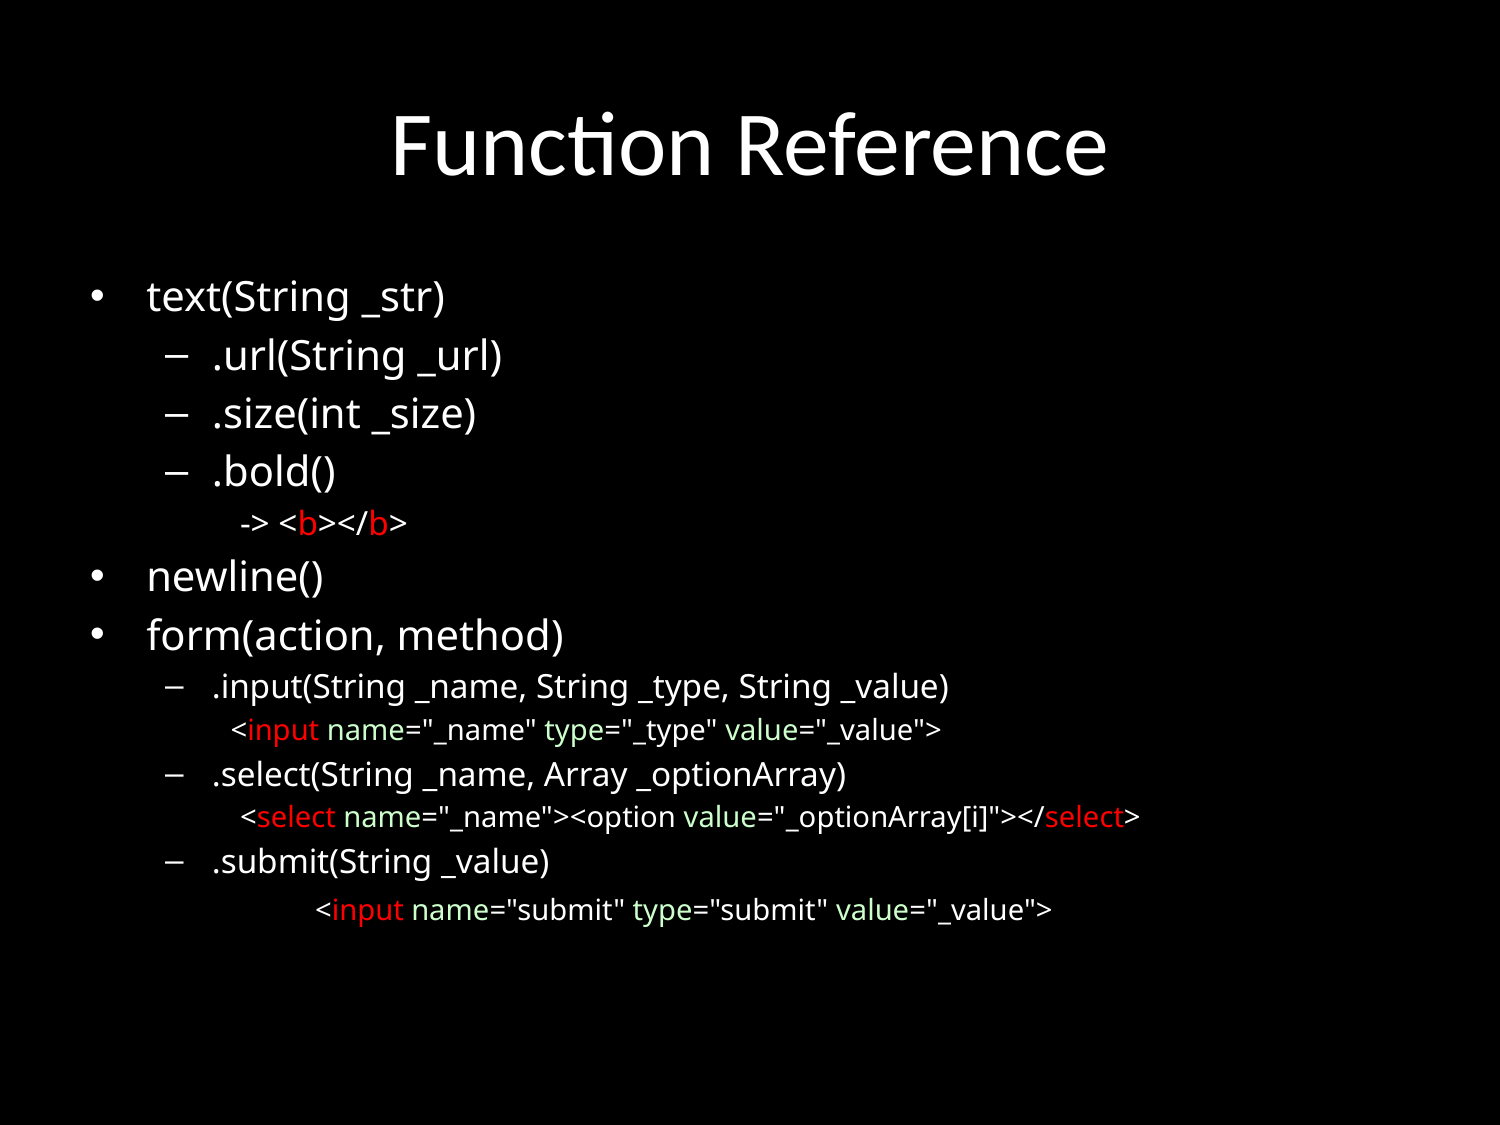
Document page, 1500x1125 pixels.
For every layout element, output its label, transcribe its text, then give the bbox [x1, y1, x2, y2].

title Function Reference [75, 45, 1425, 233]
list text(String _str) .url(String _url) .size(int _size) .bold() -> <b></b> newline() form(action, method) .input(String _name, String _type, String _value) <input name="_name" type="_type" value="_value"> .select(String _name, Array _optionArray) <select name="_name"><option value="_optionArray[i]"></select> .submit(String _value) <input name="submit" type="submit" value="_value"> [75, 262, 1425, 1005]
